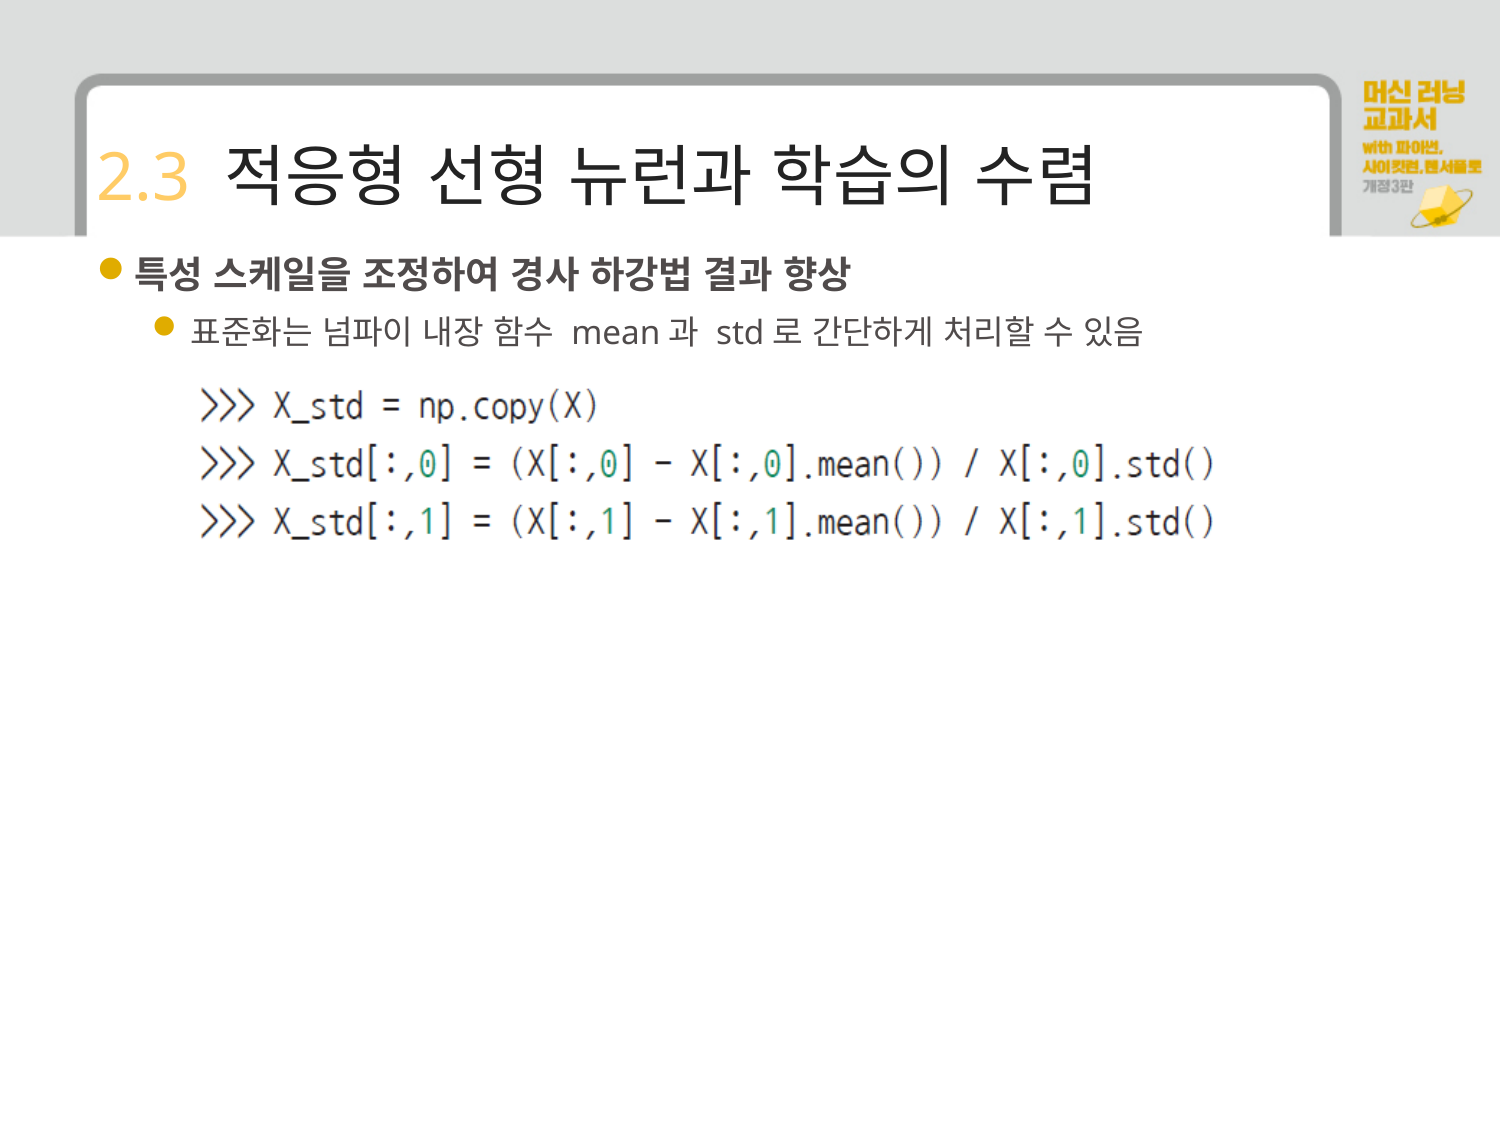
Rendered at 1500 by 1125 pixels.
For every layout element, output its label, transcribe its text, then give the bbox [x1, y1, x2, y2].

title 2.3 적응형 선형 뉴런과 학습의 수렴 [81, 90, 1412, 222]
picture [0, 0, 1500, 1125]
list 특성 스케일을 조정하여 경사 하강법 결과 향상 표준화는 넘파이 내장 함수 mean과 std로 간단하게 처리할 수 있음 [81, 239, 1440, 1054]
